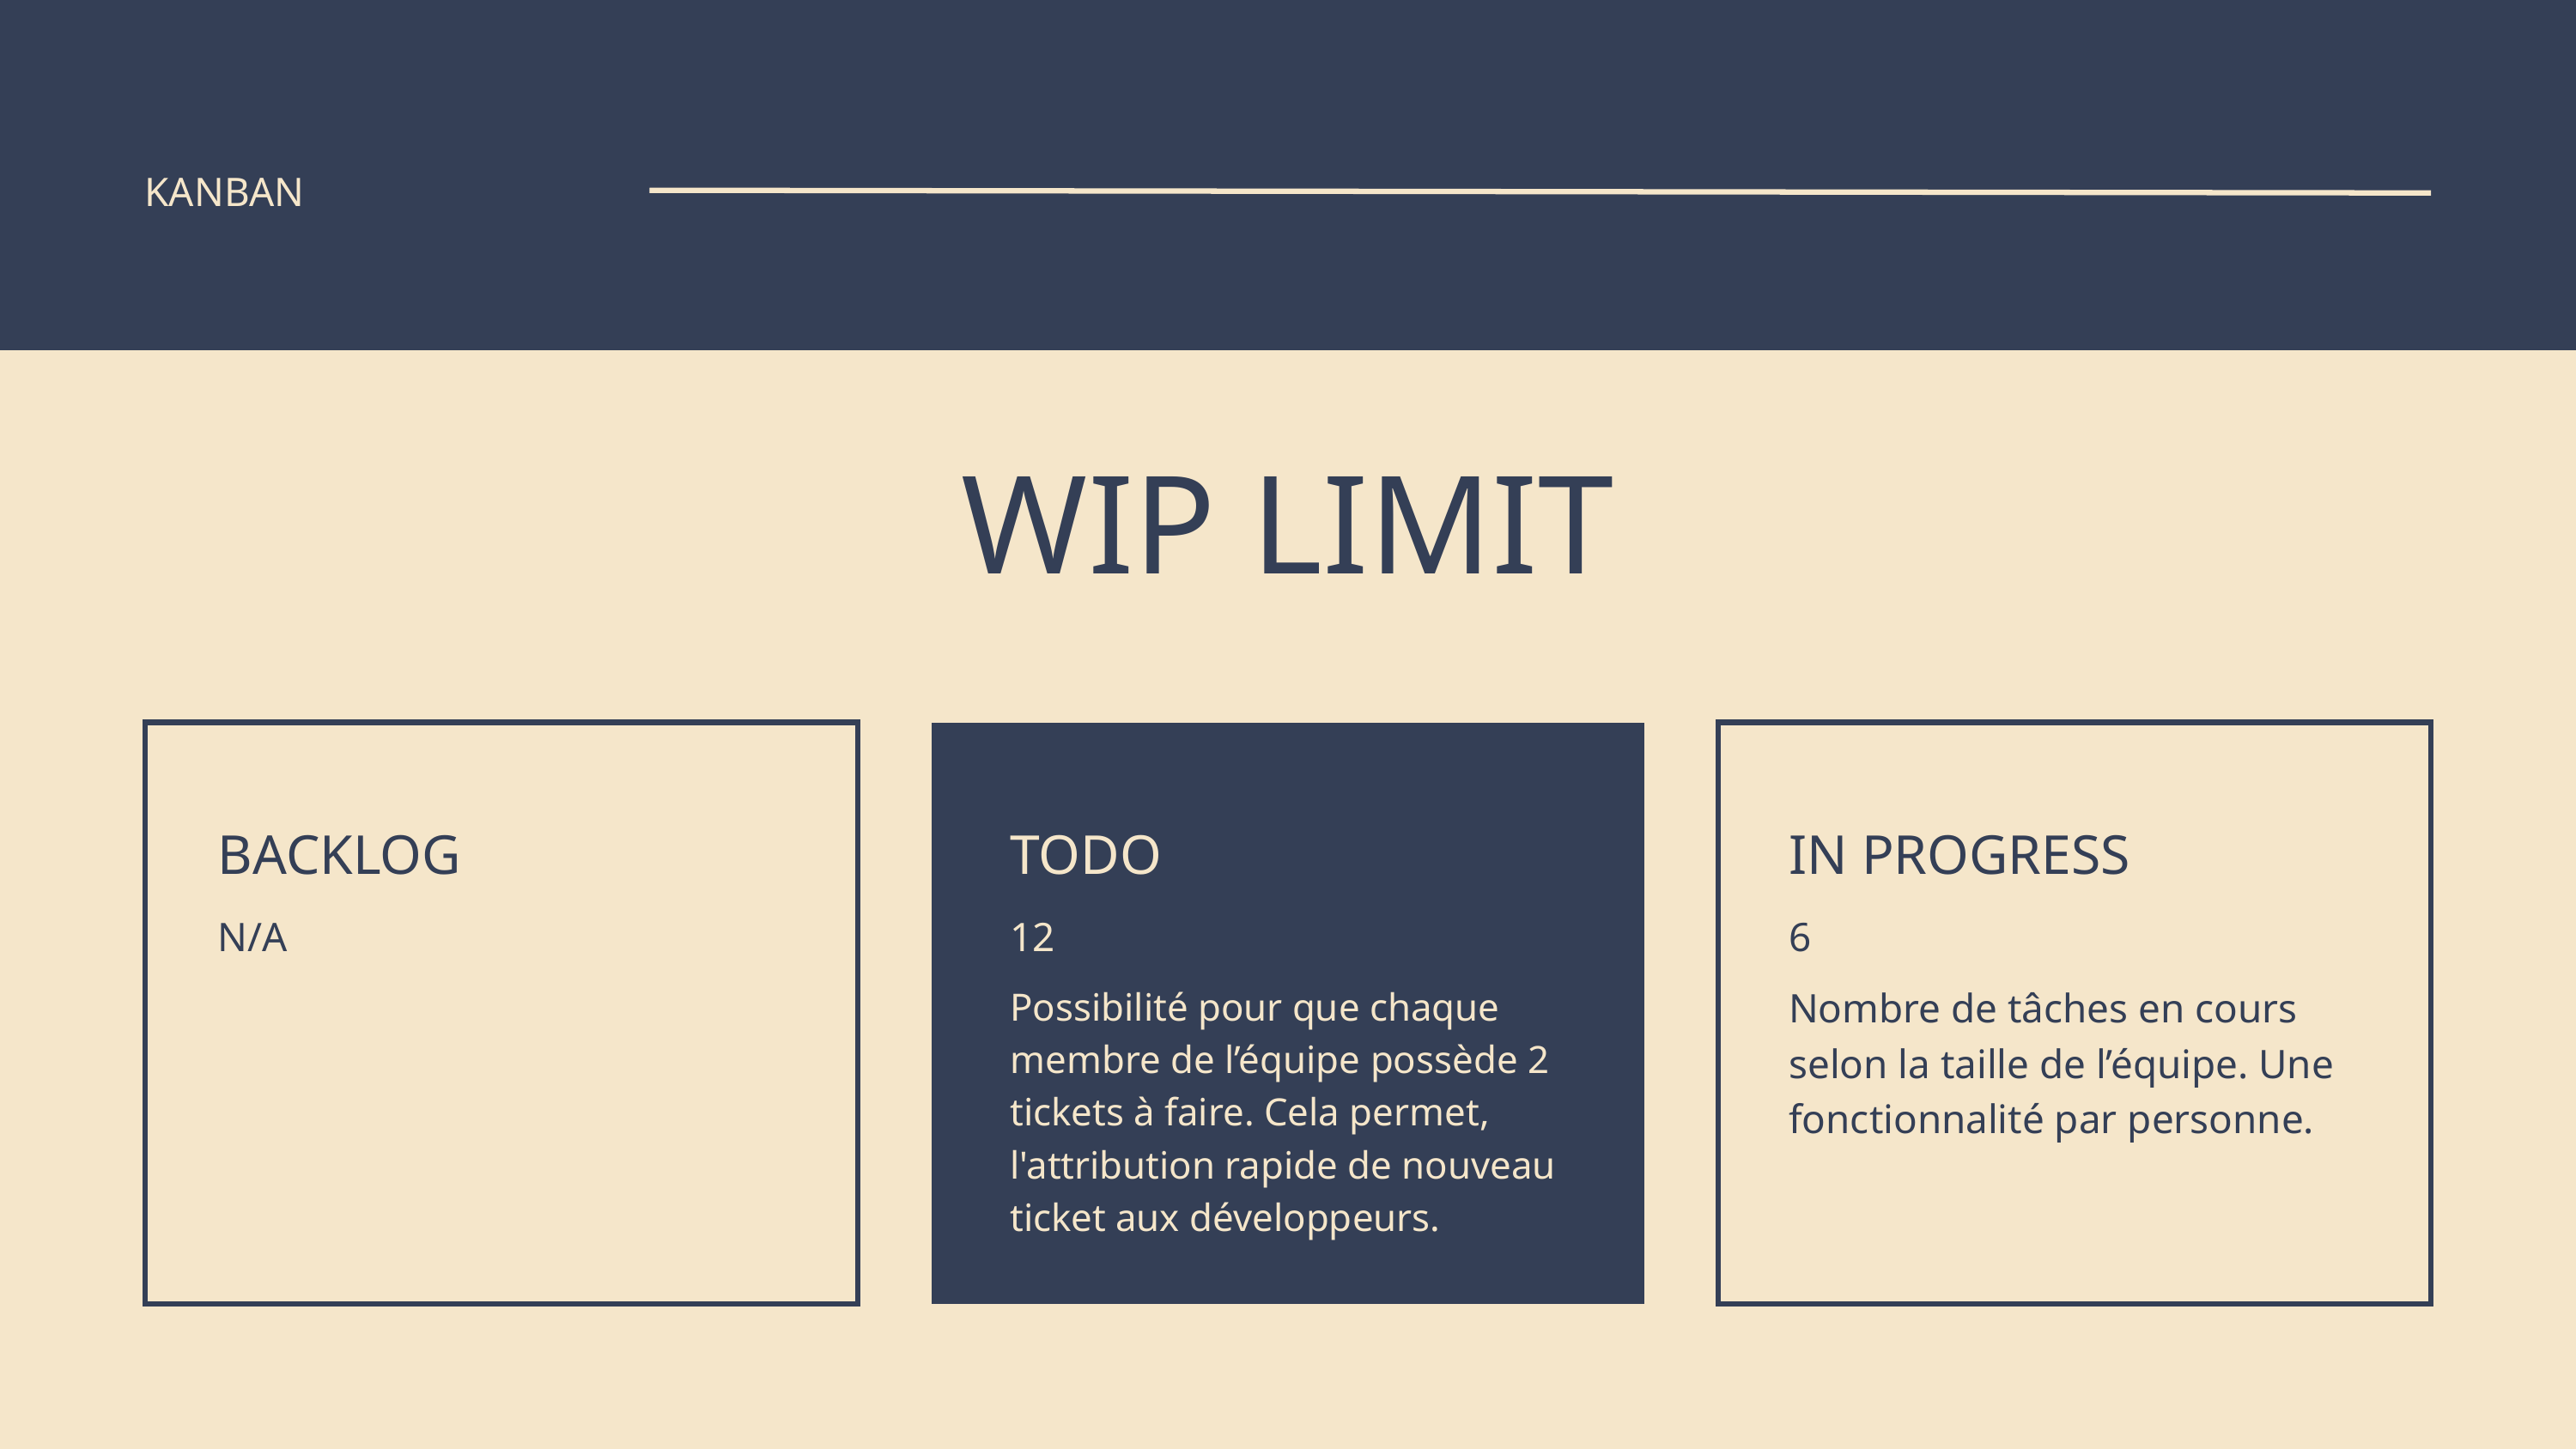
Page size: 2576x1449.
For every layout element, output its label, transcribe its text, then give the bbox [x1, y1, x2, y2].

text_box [0, 0, 2576, 351]
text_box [1717, 722, 2432, 1304]
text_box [931, 722, 1645, 1304]
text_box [144, 722, 859, 1304]
text_box WIP LIMIT [243, 410, 2333, 602]
